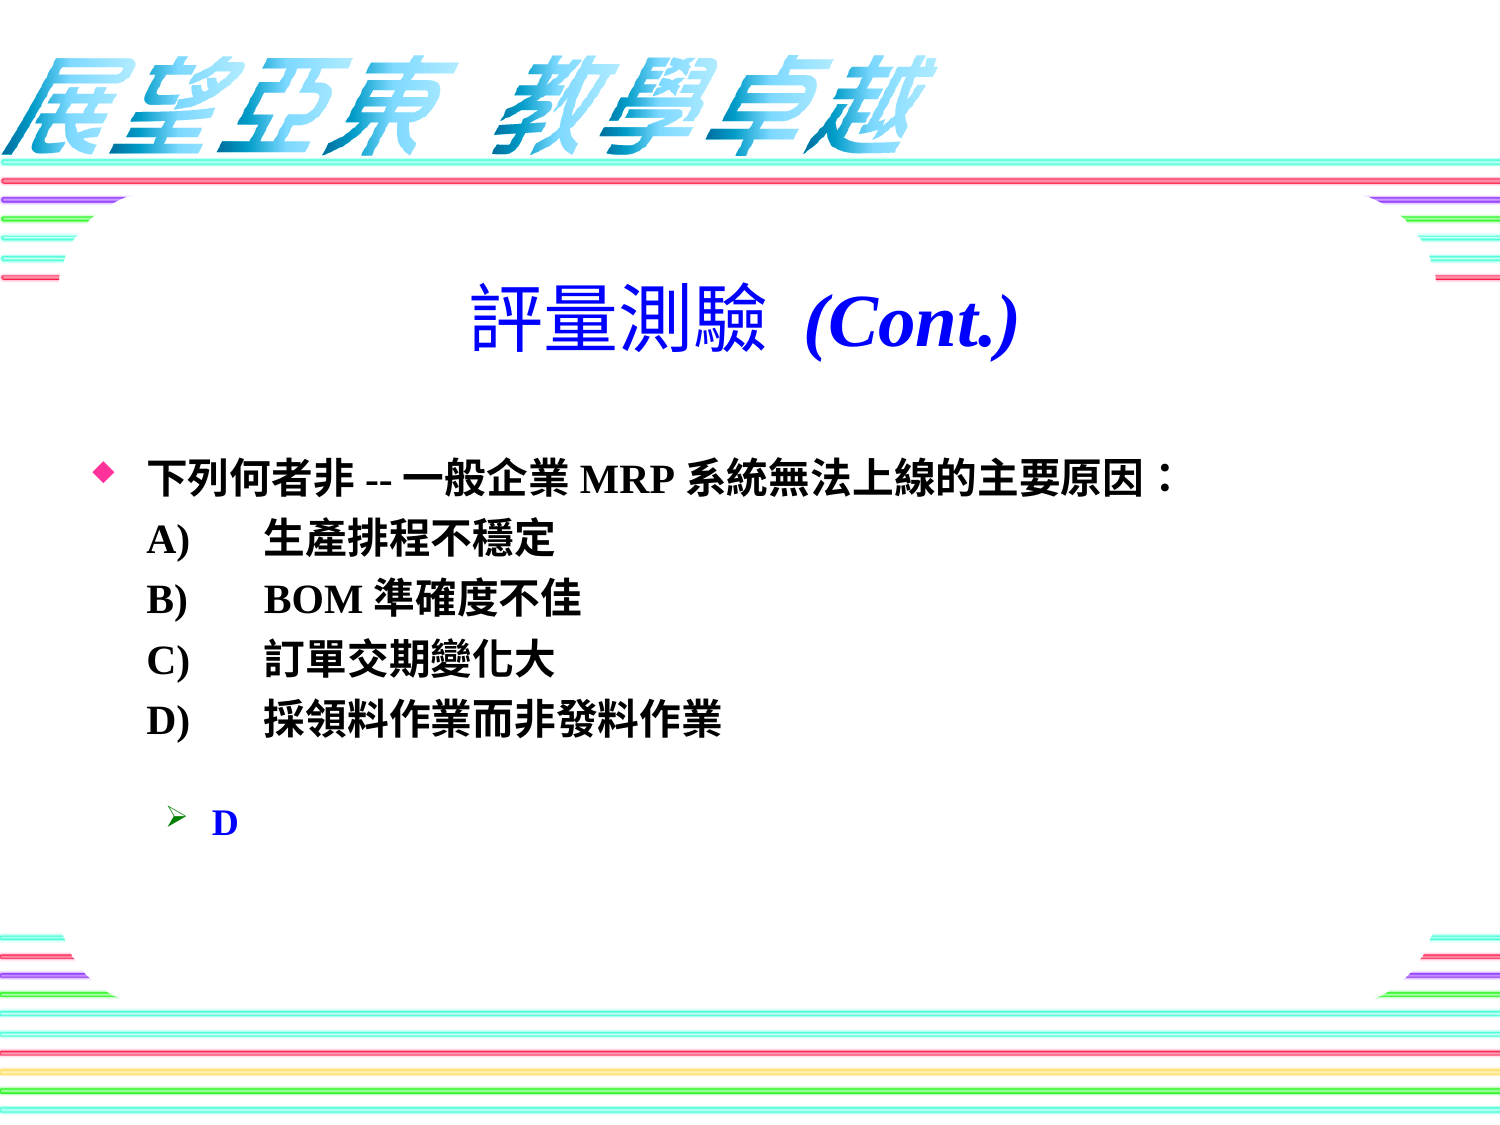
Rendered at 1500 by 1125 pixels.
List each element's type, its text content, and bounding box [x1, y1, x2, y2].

list 下列何者非--一般企業MRP系統無法上線的主要原因： A) 生產排程不穩定 B) BOM準確度不佳 C) 訂單交期變化大 D) 採領料作業而非發料作業 D [75, 433, 1425, 1005]
picture [0, 0, 1500, 1125]
title 評量測驗 (Cont.) [70, 222, 1421, 411]
